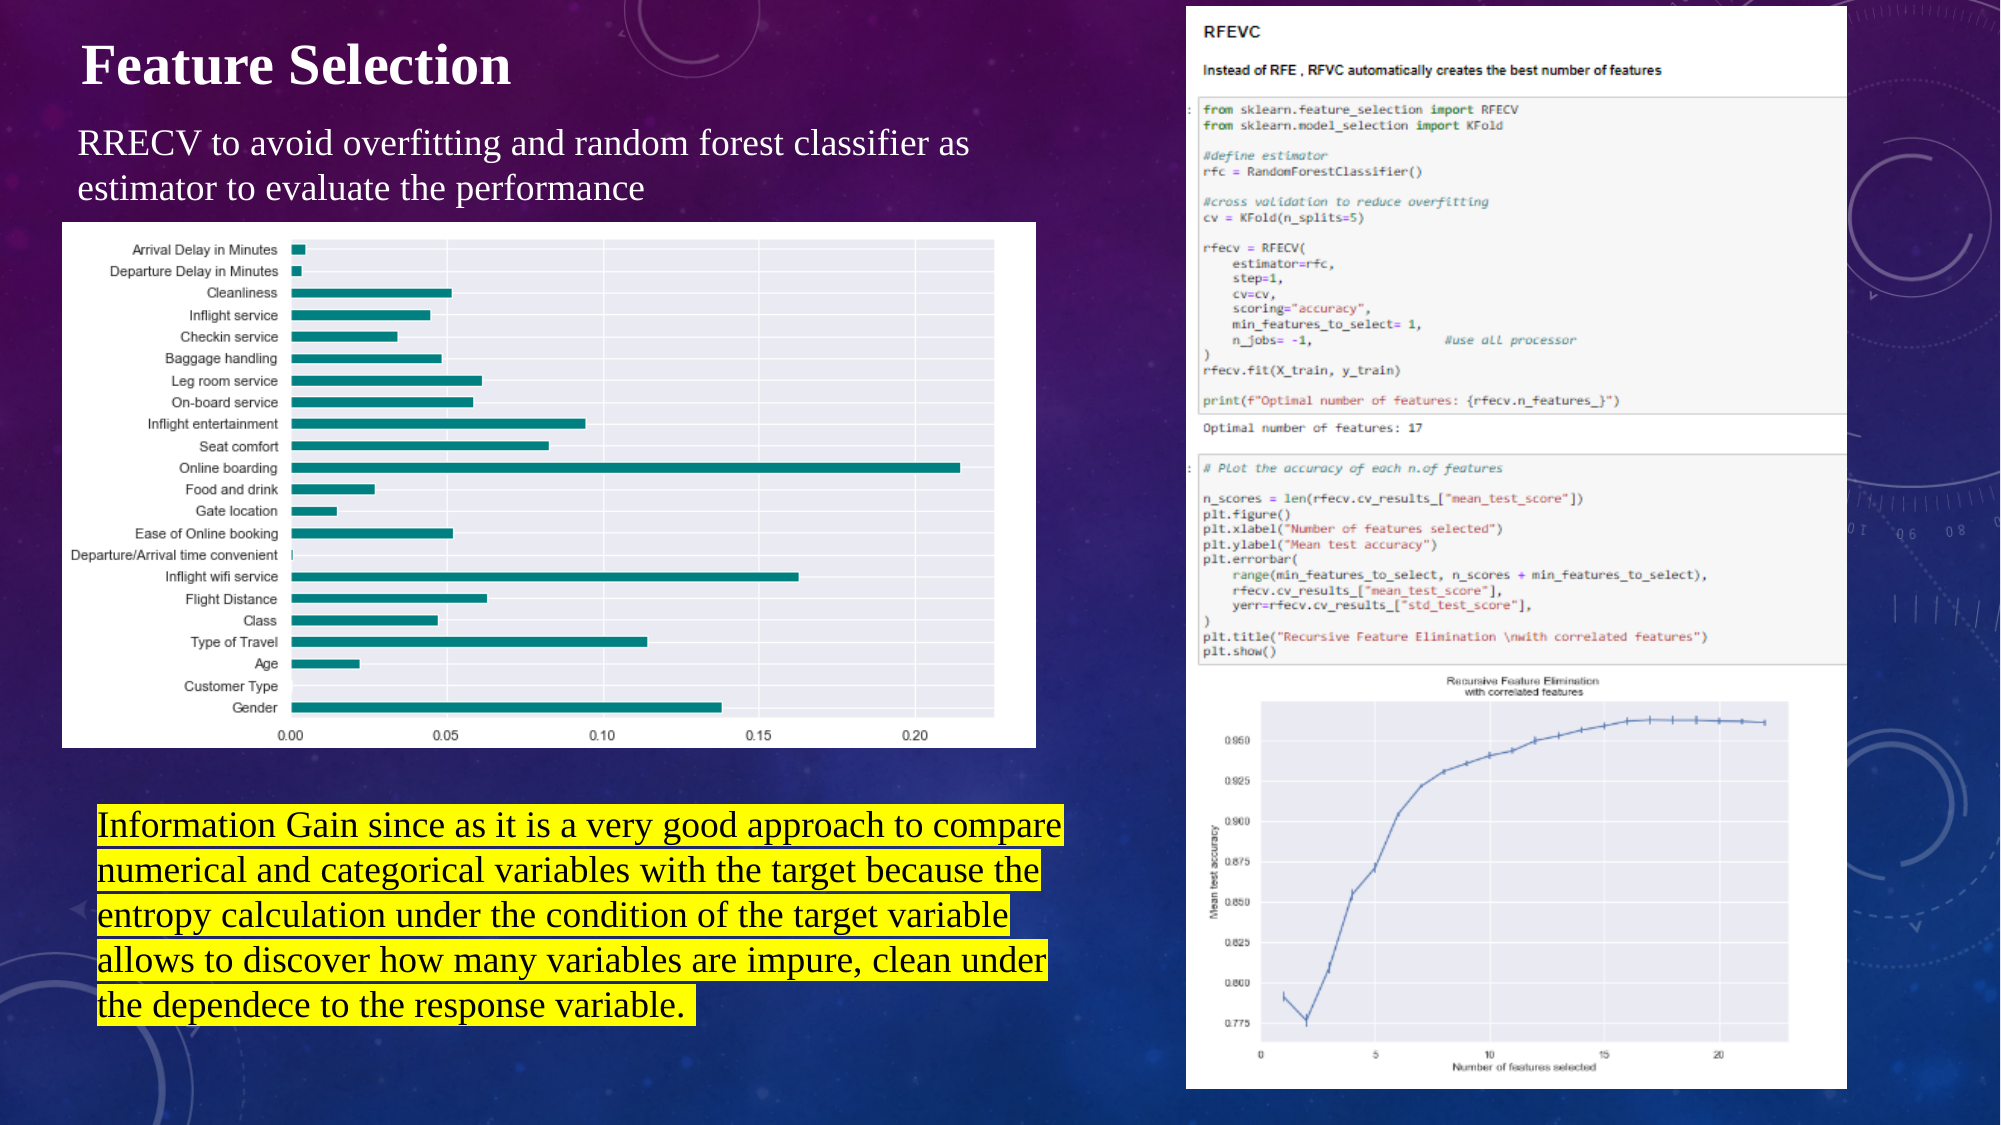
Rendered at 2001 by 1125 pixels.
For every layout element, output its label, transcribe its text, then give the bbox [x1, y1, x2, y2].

text_box Information Gain since as it is a very good approach to compare numerical and categorical variables with the target because the entropy calculation under the condition of the target variable allows to discover how many variables are impure, clean under the dependece to the response variable. [82, 792, 1083, 1033]
text_box Feature Selection [66, 18, 642, 104]
text_box RRECV to avoid overfitting and random forest classifier as estimator to evaluate the performance [62, 110, 1028, 215]
picture [0, 0, 2001, 1125]
